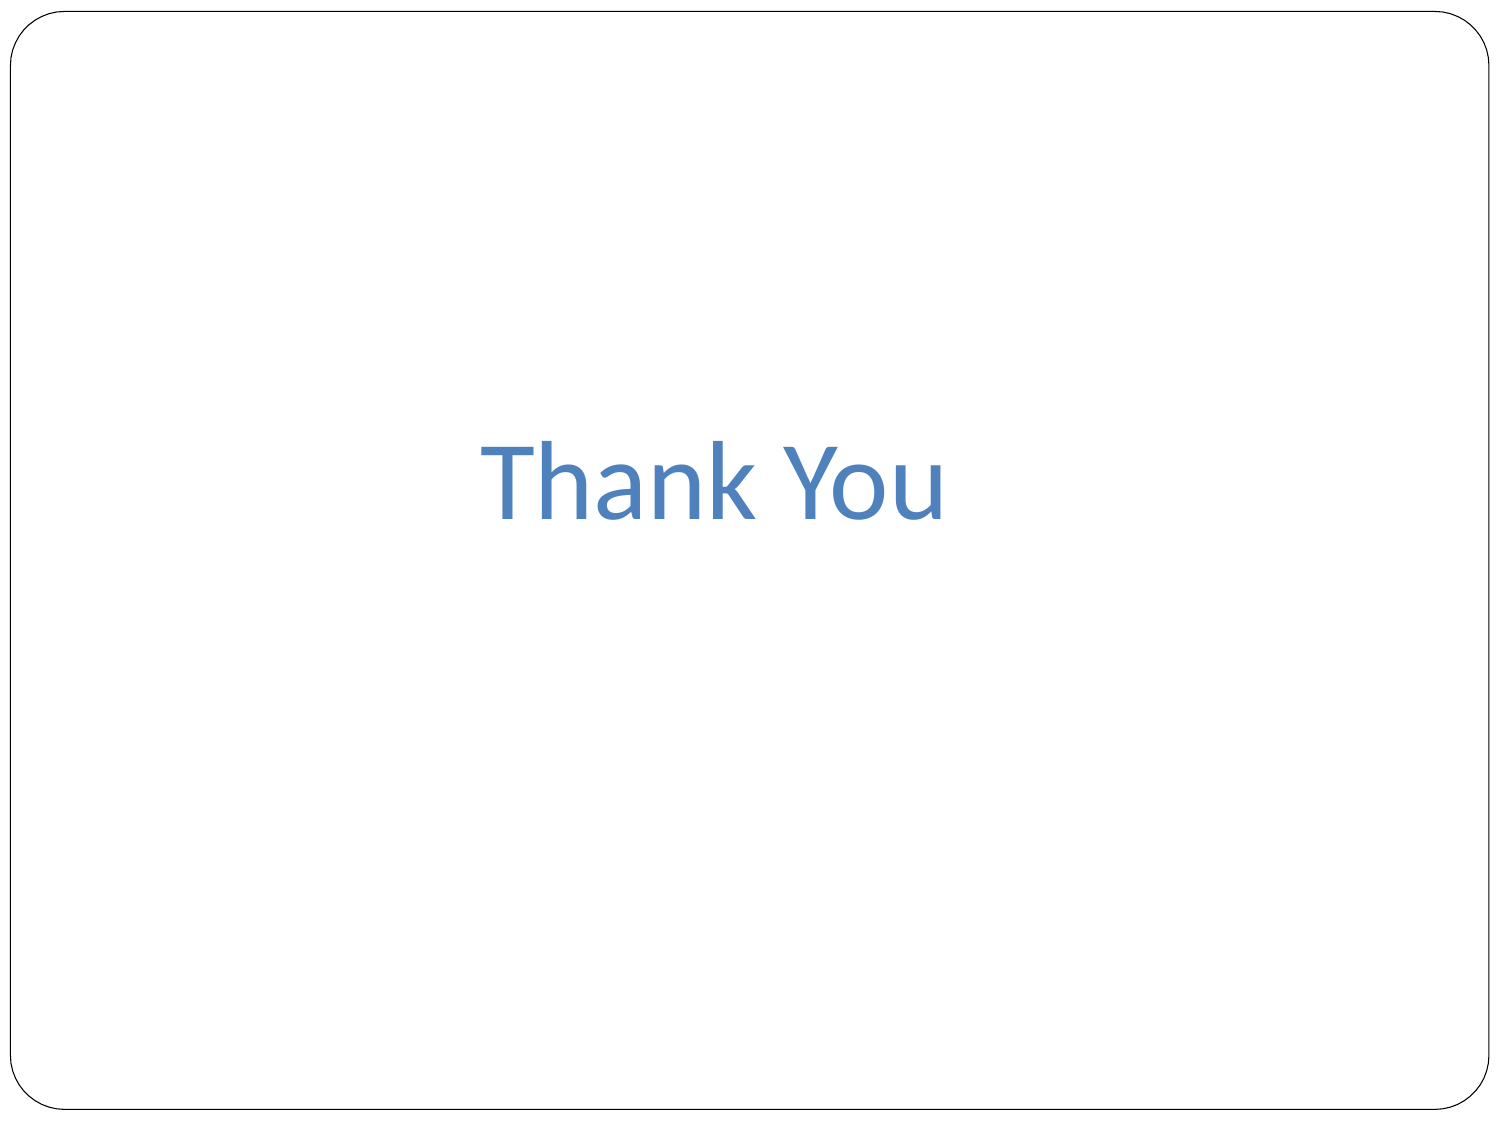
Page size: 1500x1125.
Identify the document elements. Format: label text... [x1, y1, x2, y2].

text_box Thank You [465, 399, 964, 550]
